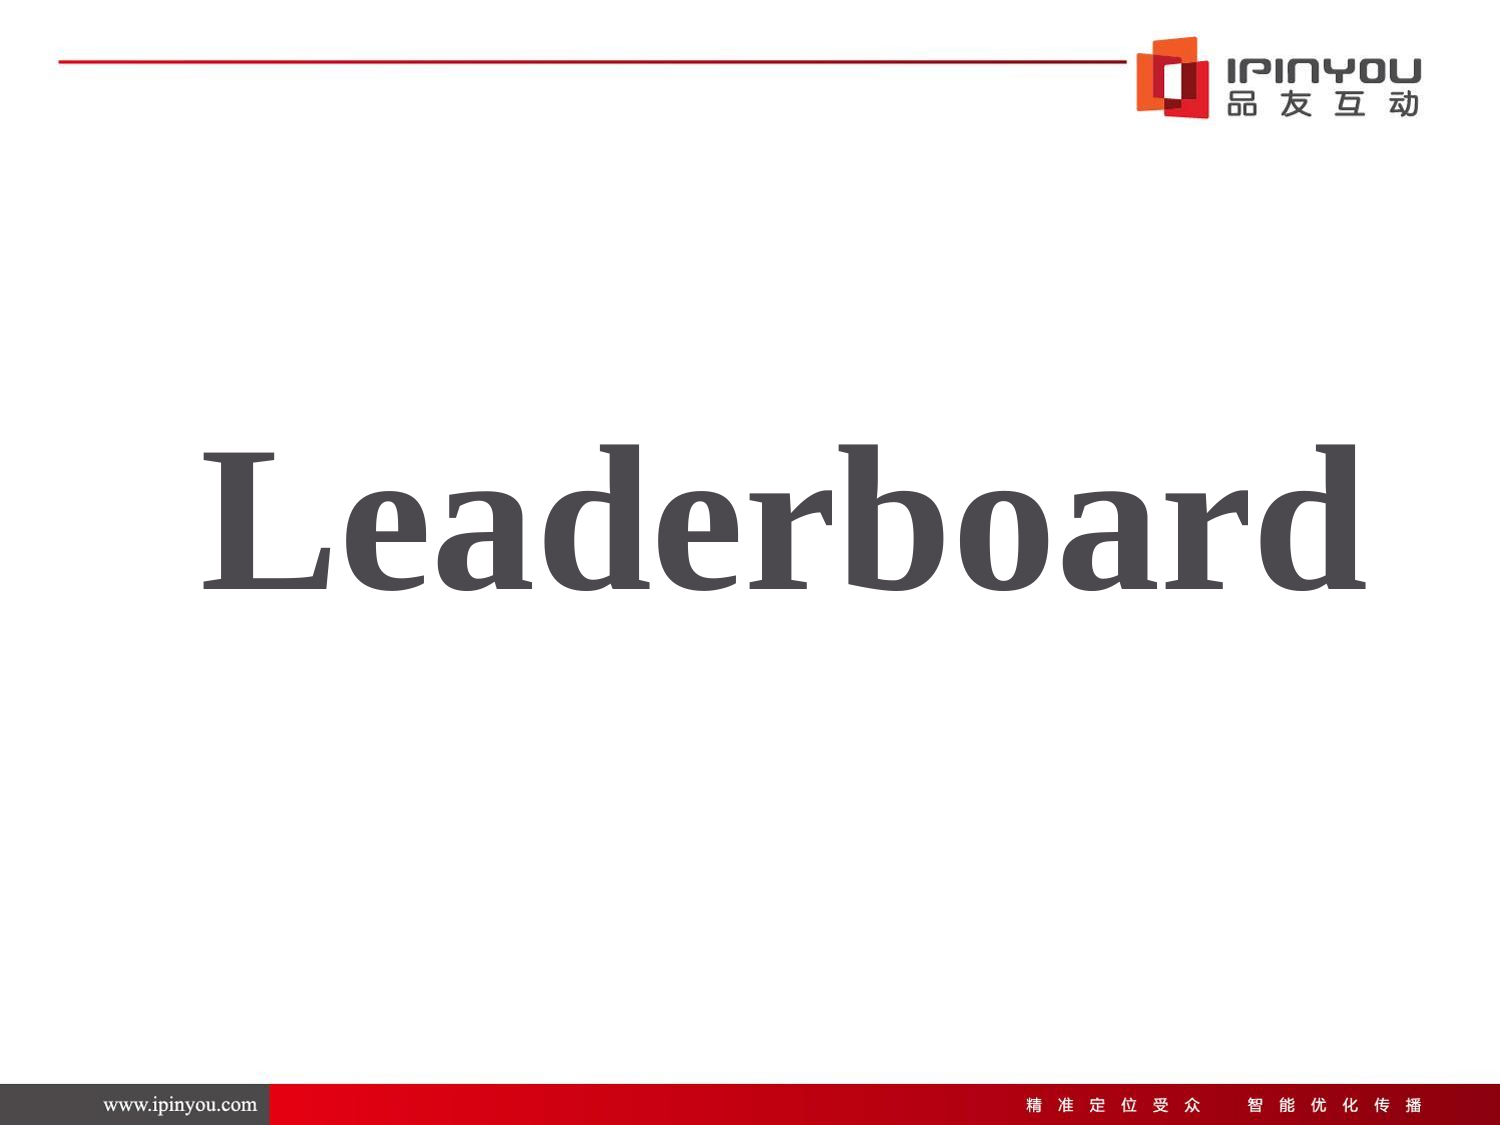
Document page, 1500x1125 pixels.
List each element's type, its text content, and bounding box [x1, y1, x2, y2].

picture [0, 0, 1500, 1125]
text_box Leaderboard [123, 373, 1447, 639]
